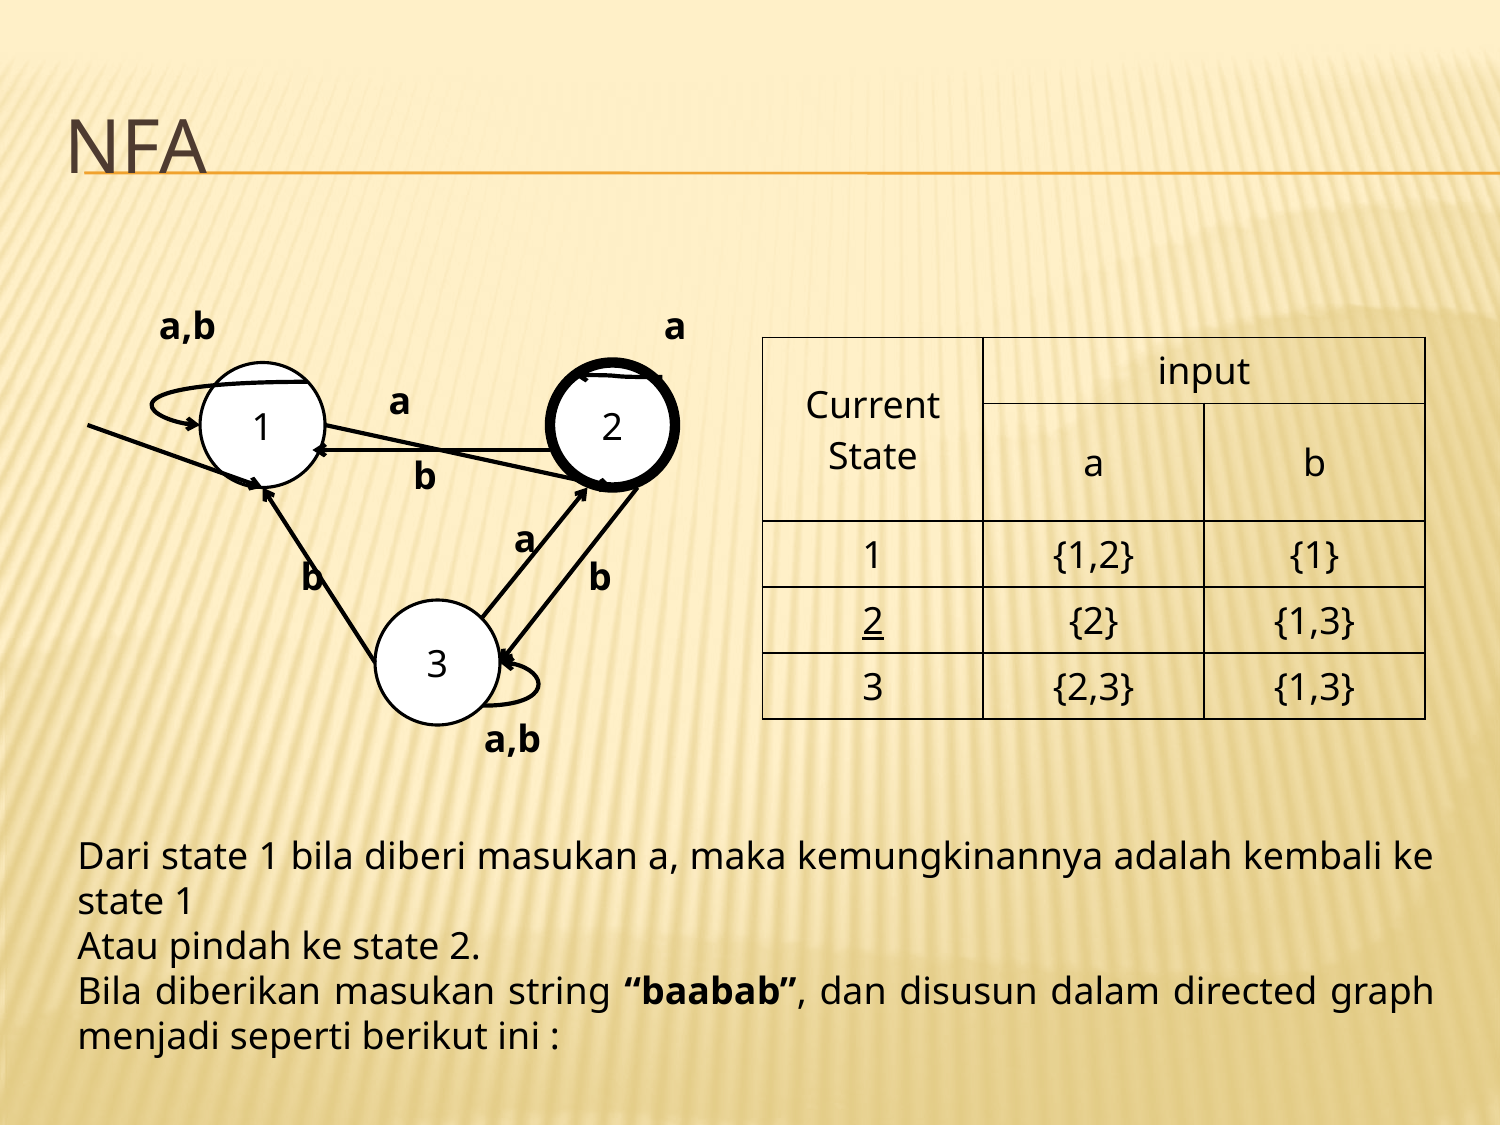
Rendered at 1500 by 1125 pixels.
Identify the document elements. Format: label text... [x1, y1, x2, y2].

table_cell b [1205, 404, 1424, 520]
table_cell 2 [763, 588, 982, 652]
table_cell {1,2} [984, 522, 1203, 586]
table_header input [984, 338, 1424, 403]
title NFA [50, 75, 1475, 213]
table_cell {1} [1205, 522, 1424, 586]
table_cell 3 [763, 654, 982, 718]
table_cell {2,3} [984, 654, 1203, 718]
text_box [87, 287, 738, 776]
table_header Current State [763, 338, 982, 520]
table_cell 1 [763, 522, 982, 586]
table_cell a [984, 404, 1203, 520]
text_box Dari state 1 bila diberi masukan a, maka kemungkinannya adalah kembali ke state 1 Atau pindah ke state 2. Bila diberikan masukan string “baabab”, dan disusun dalam directed graph menjadi seperti berikut ini : [62, 824, 1450, 1065]
table_cell {1,3} [1205, 654, 1424, 718]
table_cell {1,3} [1205, 588, 1424, 652]
table_cell {2} [984, 588, 1203, 652]
